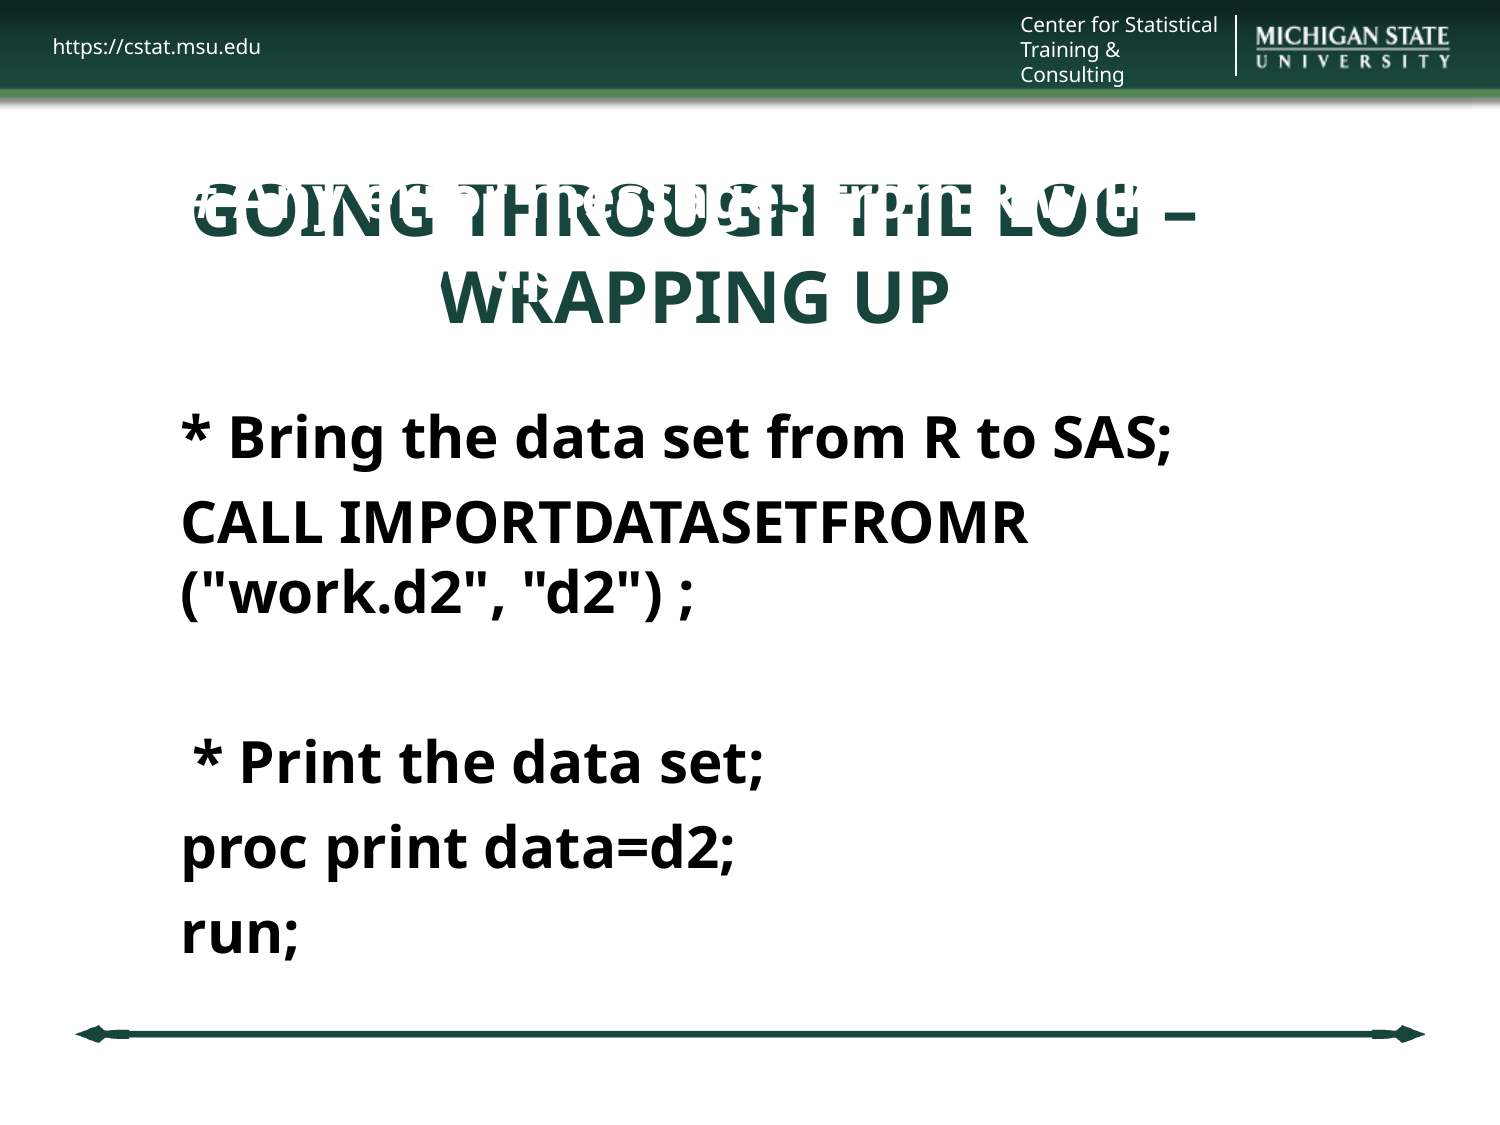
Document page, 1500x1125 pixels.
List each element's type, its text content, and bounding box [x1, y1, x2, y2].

list # Any error messages from R will now show up * Bring the data set from R to SAS; CALL IMPORTDATASETFROMR ("work.d2", "d2") ; * Print the data set; proc print data=d2; run; [169, 403, 1220, 722]
title GOING THROUGH THE LOG – WRAPPING UP [169, 158, 1220, 344]
picture [75, 1025, 1425, 1043]
picture [0, 0, 1500, 110]
